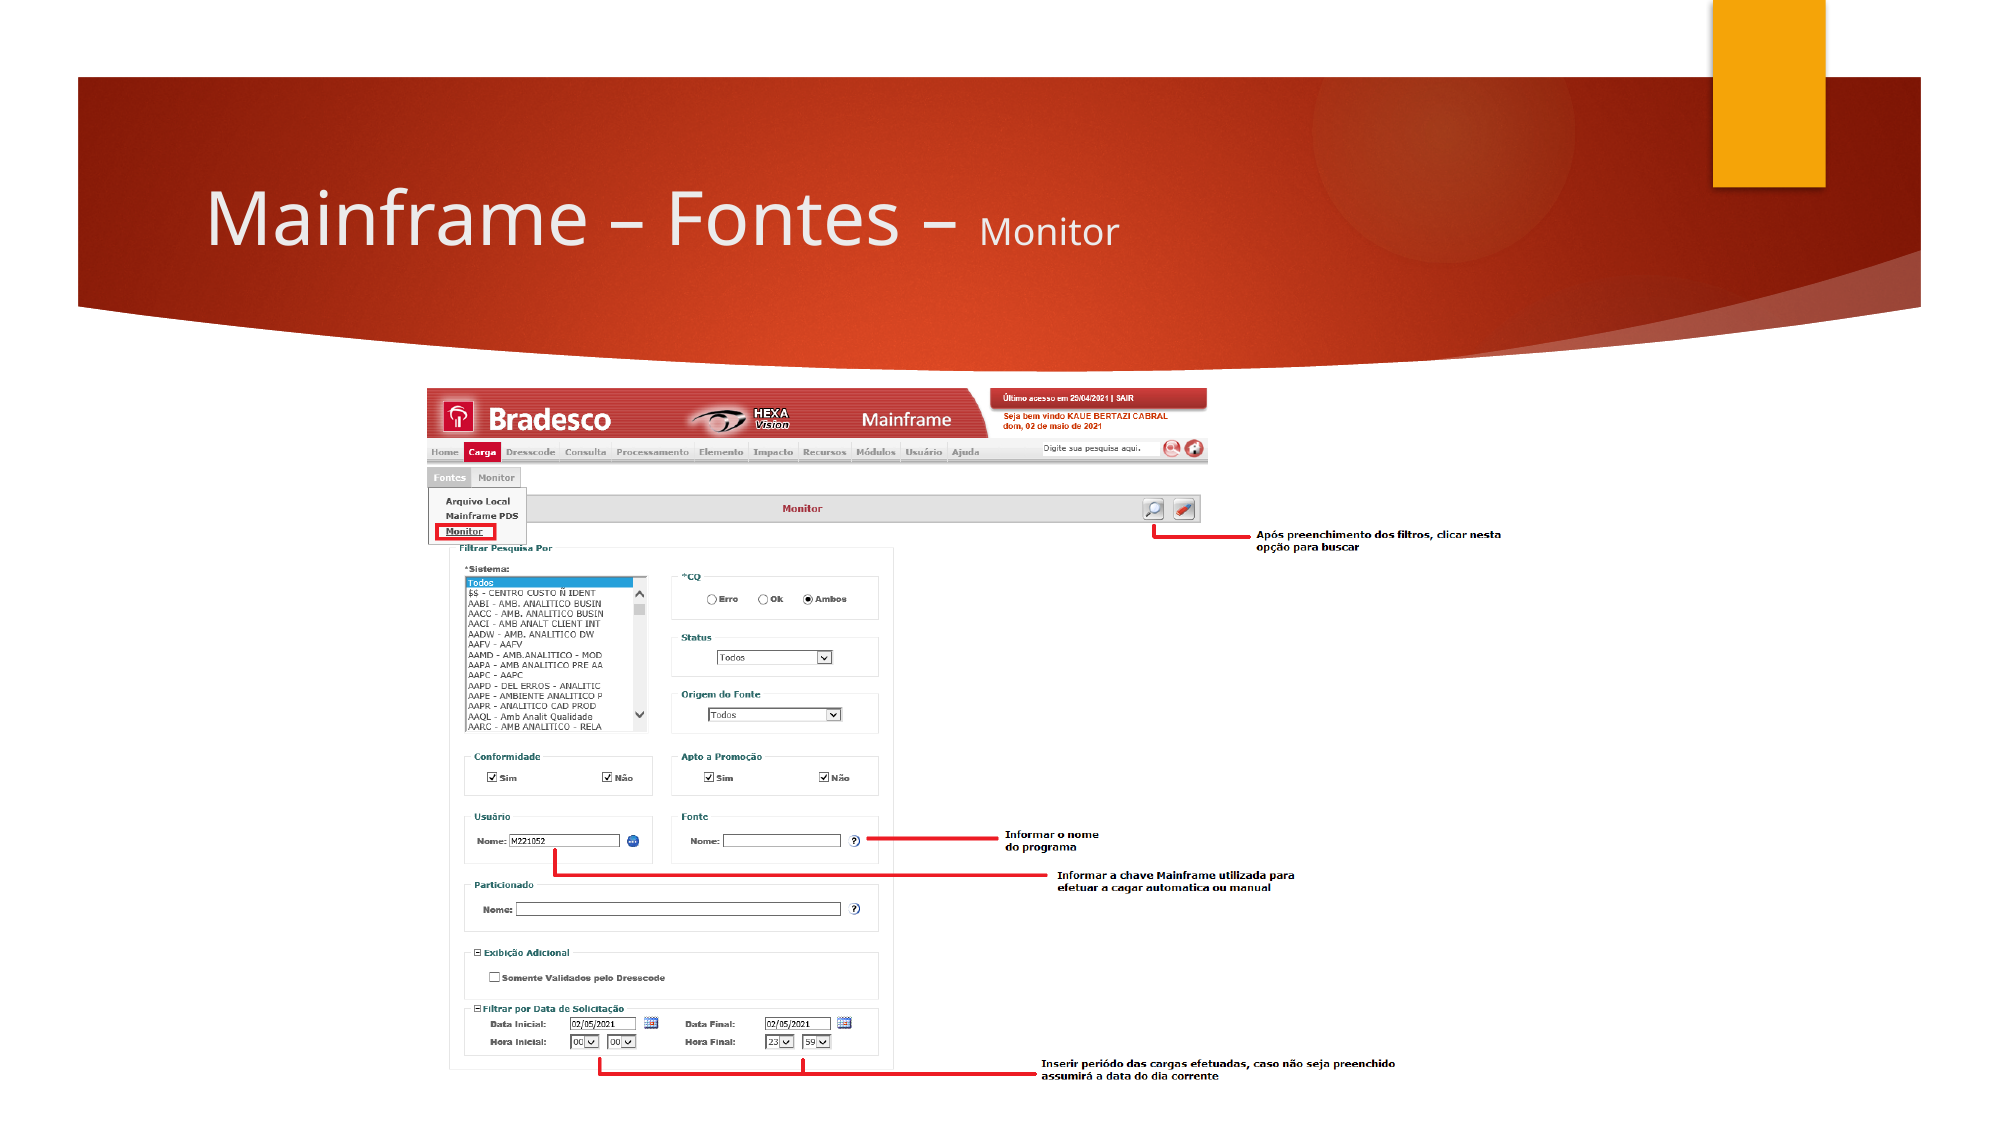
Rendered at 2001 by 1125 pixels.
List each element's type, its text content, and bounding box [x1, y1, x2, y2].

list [426, 388, 1510, 1093]
title Mainframe – Fontes – Monitor [189, 155, 1627, 275]
